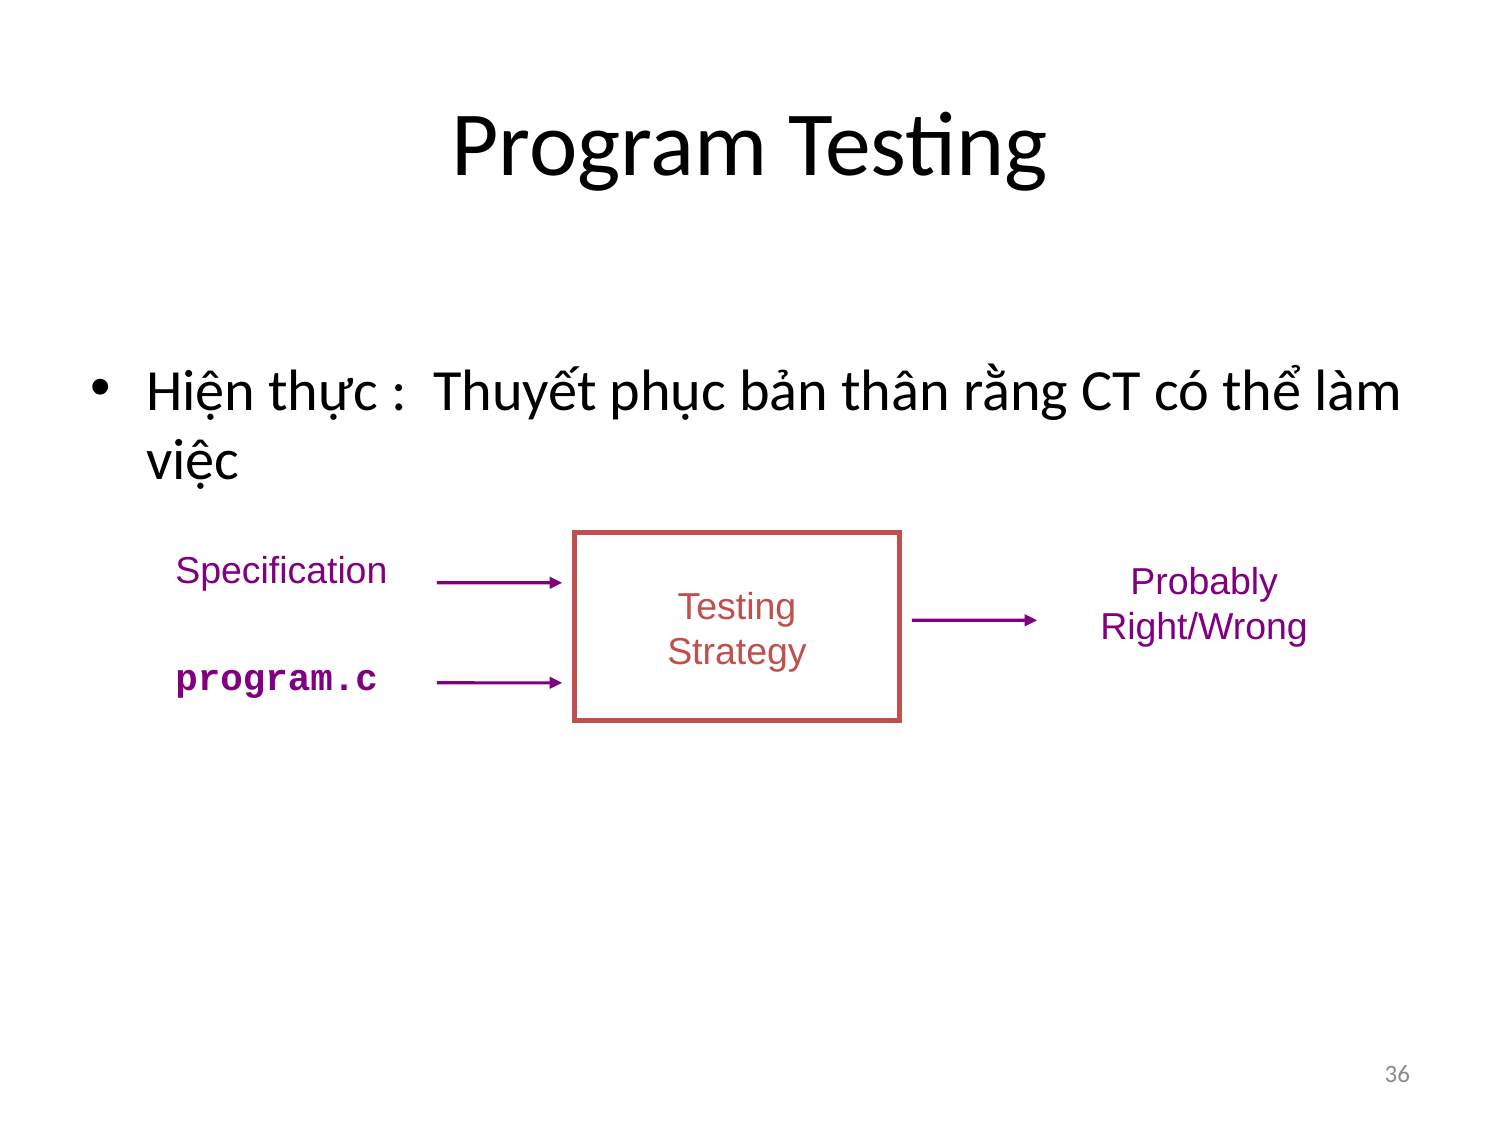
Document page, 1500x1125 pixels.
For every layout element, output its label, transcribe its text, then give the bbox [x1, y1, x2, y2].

text_box Testing Strategy [574, 532, 900, 721]
text_box Specification [160, 538, 403, 599]
slide_number 36 [1074, 1042, 1425, 1103]
text_box Probably Right/Wrong [1085, 549, 1323, 655]
text_box [436, 576, 562, 590]
list Hiện thực : Thuyết phục bản thân rằng CT có thể làm việc [75, 262, 1425, 1005]
text_box [436, 676, 562, 690]
title Program Testing [75, 45, 1425, 233]
text_box program.c [160, 645, 393, 705]
text_box [911, 614, 1037, 627]
